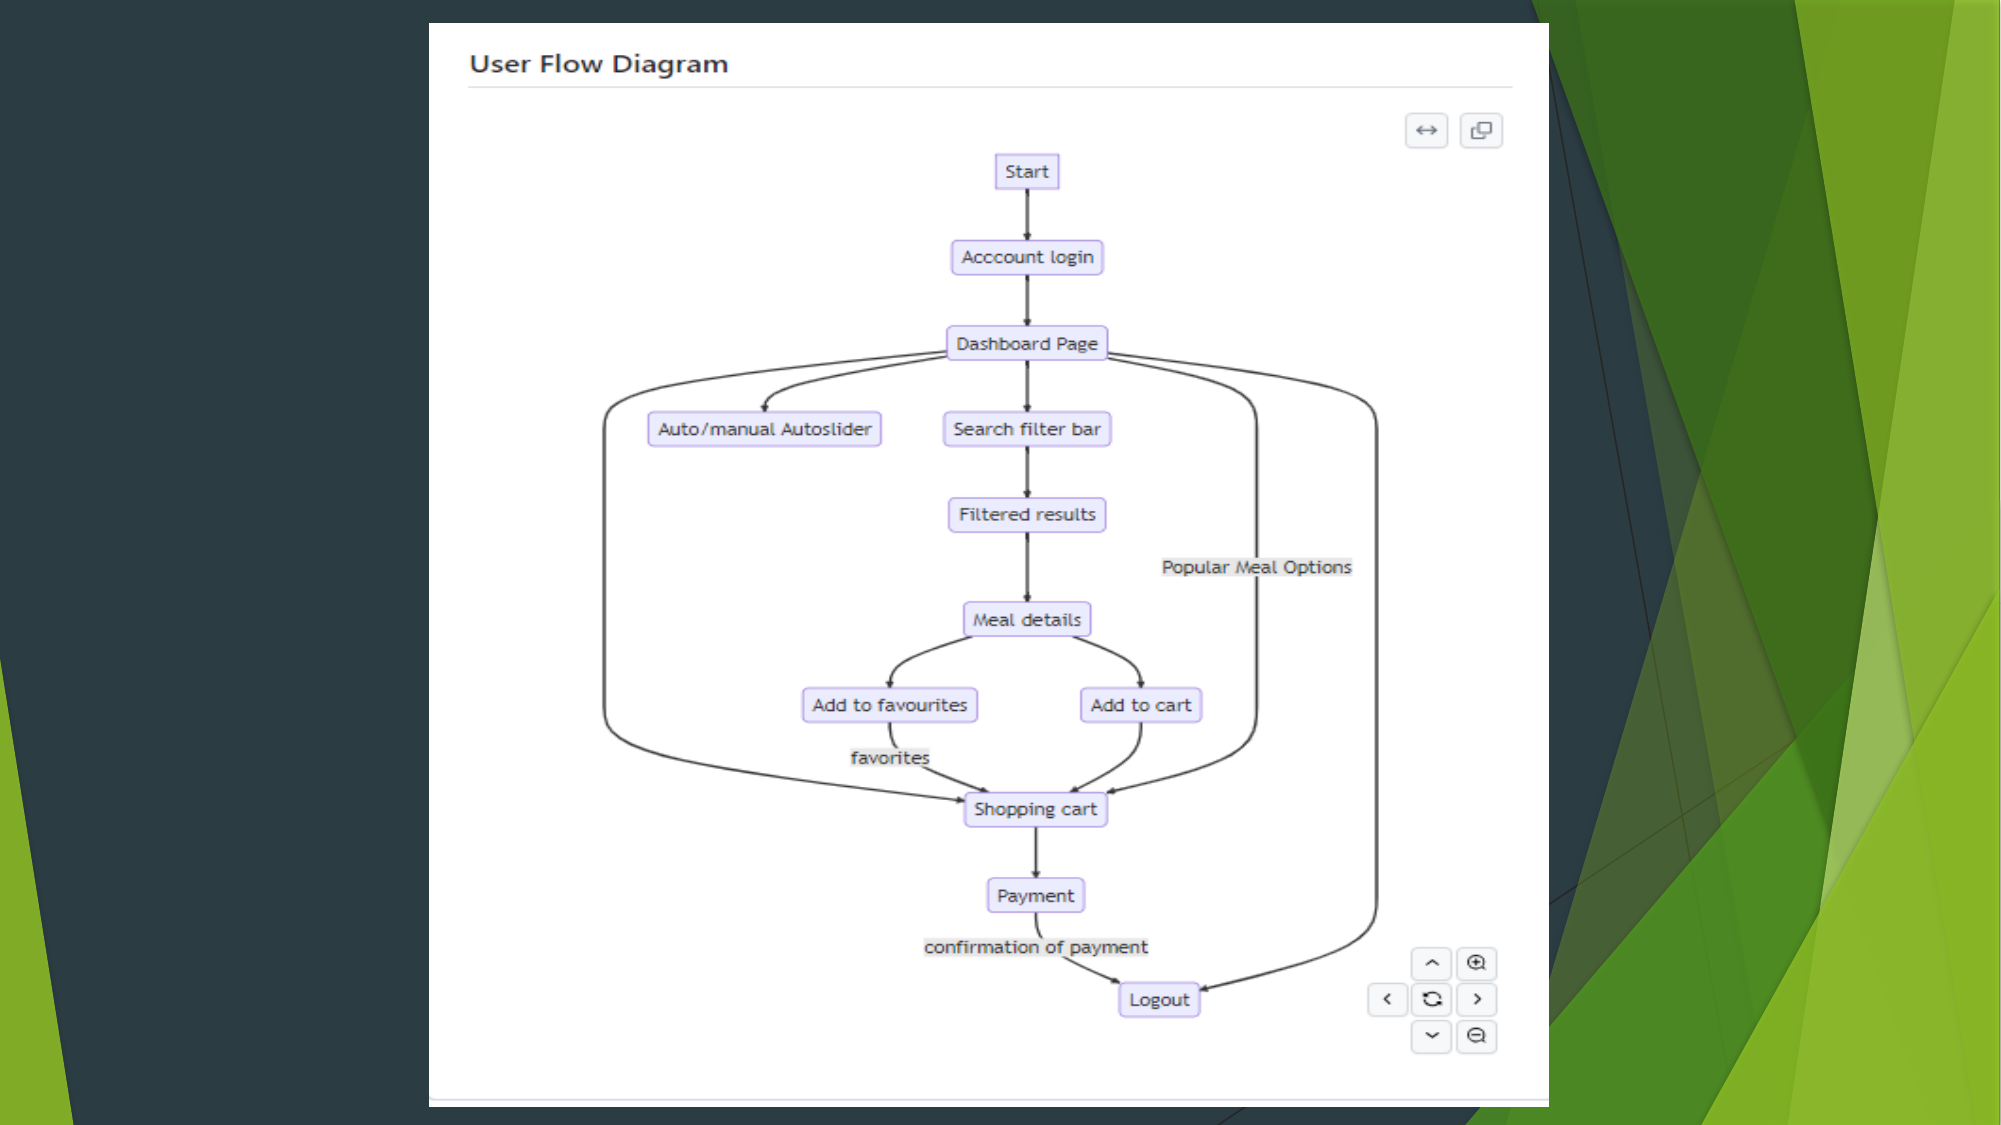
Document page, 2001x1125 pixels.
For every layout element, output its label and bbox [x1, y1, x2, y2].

list [429, 22, 1549, 1108]
